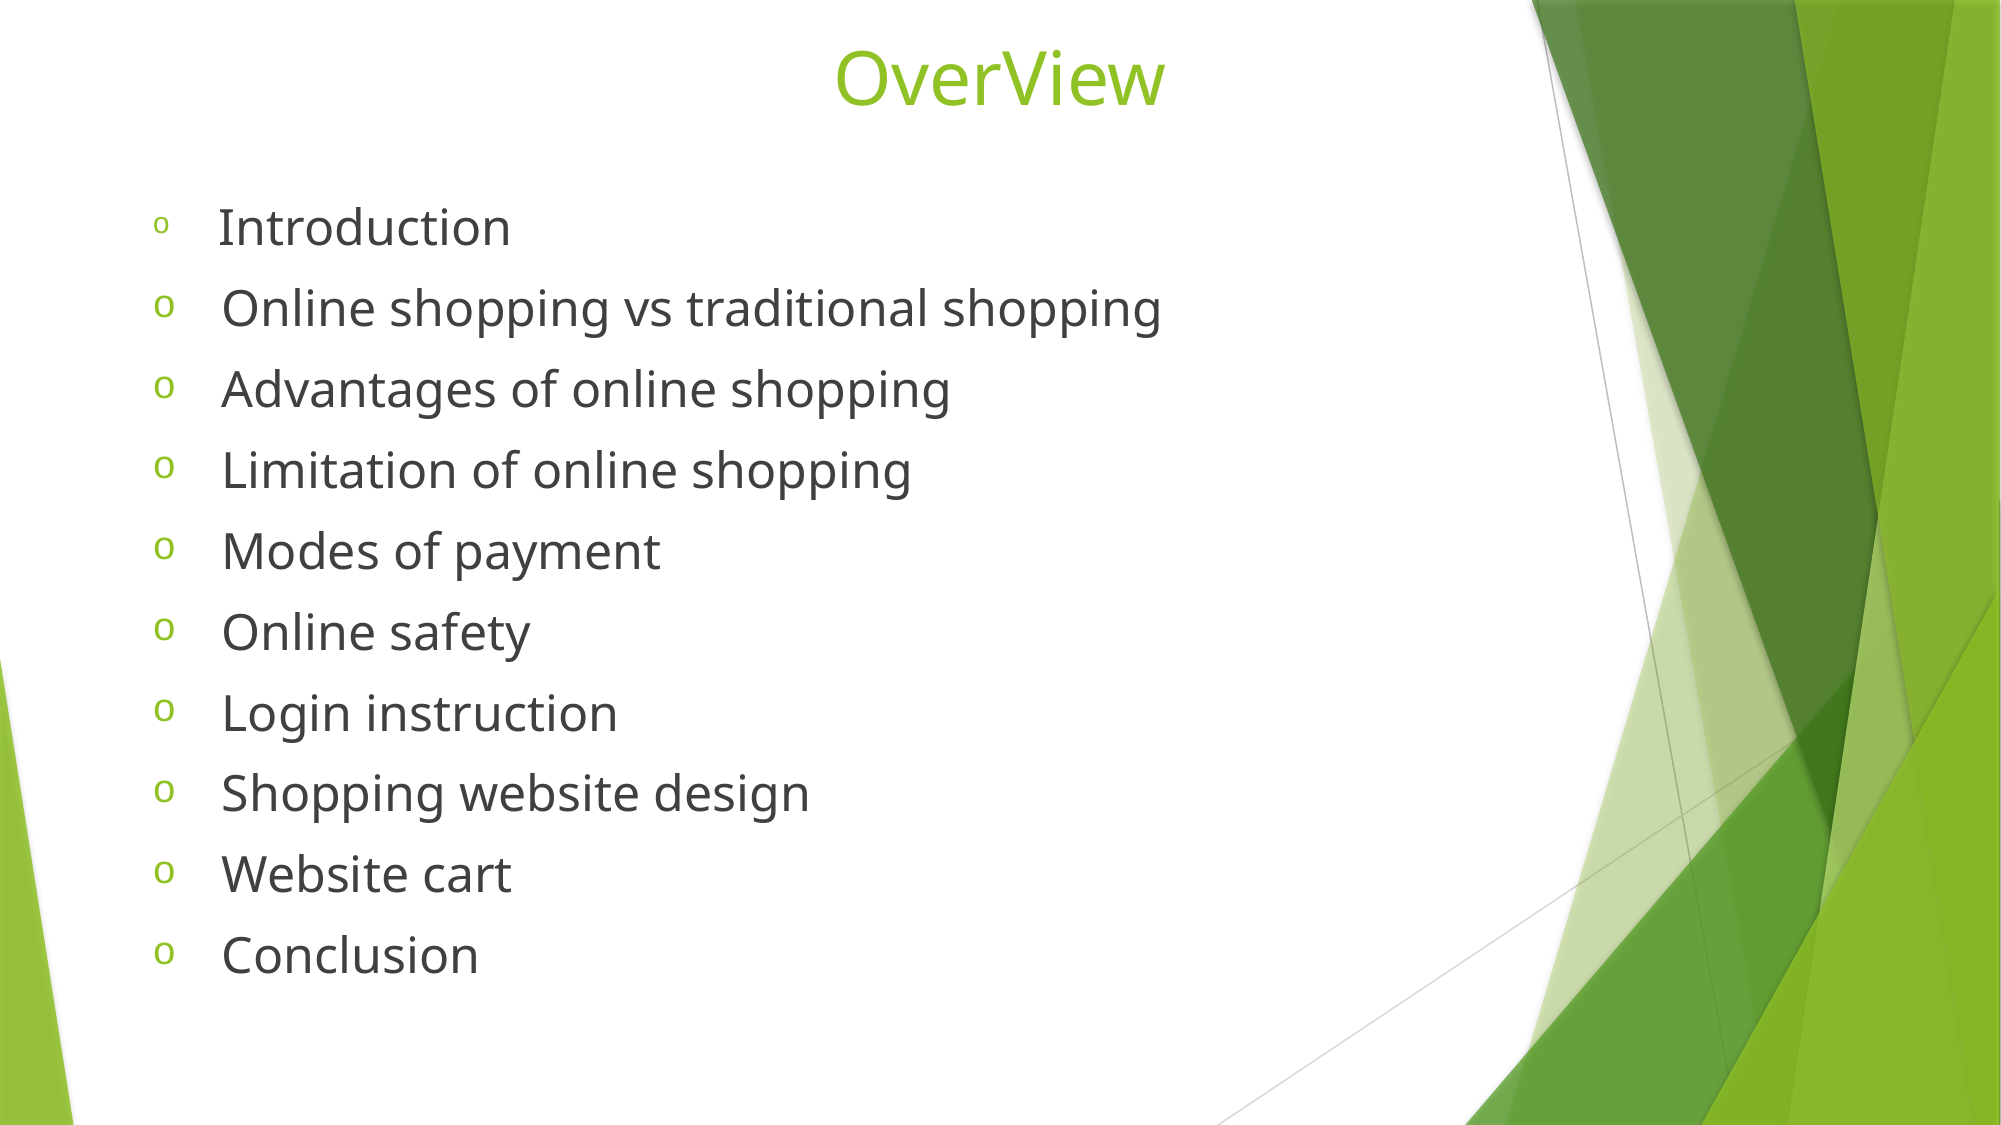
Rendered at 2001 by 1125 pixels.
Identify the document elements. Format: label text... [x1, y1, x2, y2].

list Introduction Online shopping vs traditional shopping Advantages of online shopping Limitation of online shopping Modes of payment Online safety Login instruction Shopping website design Website cart Conclusion [137, 188, 1863, 1050]
title OverView [137, 23, 1863, 145]
